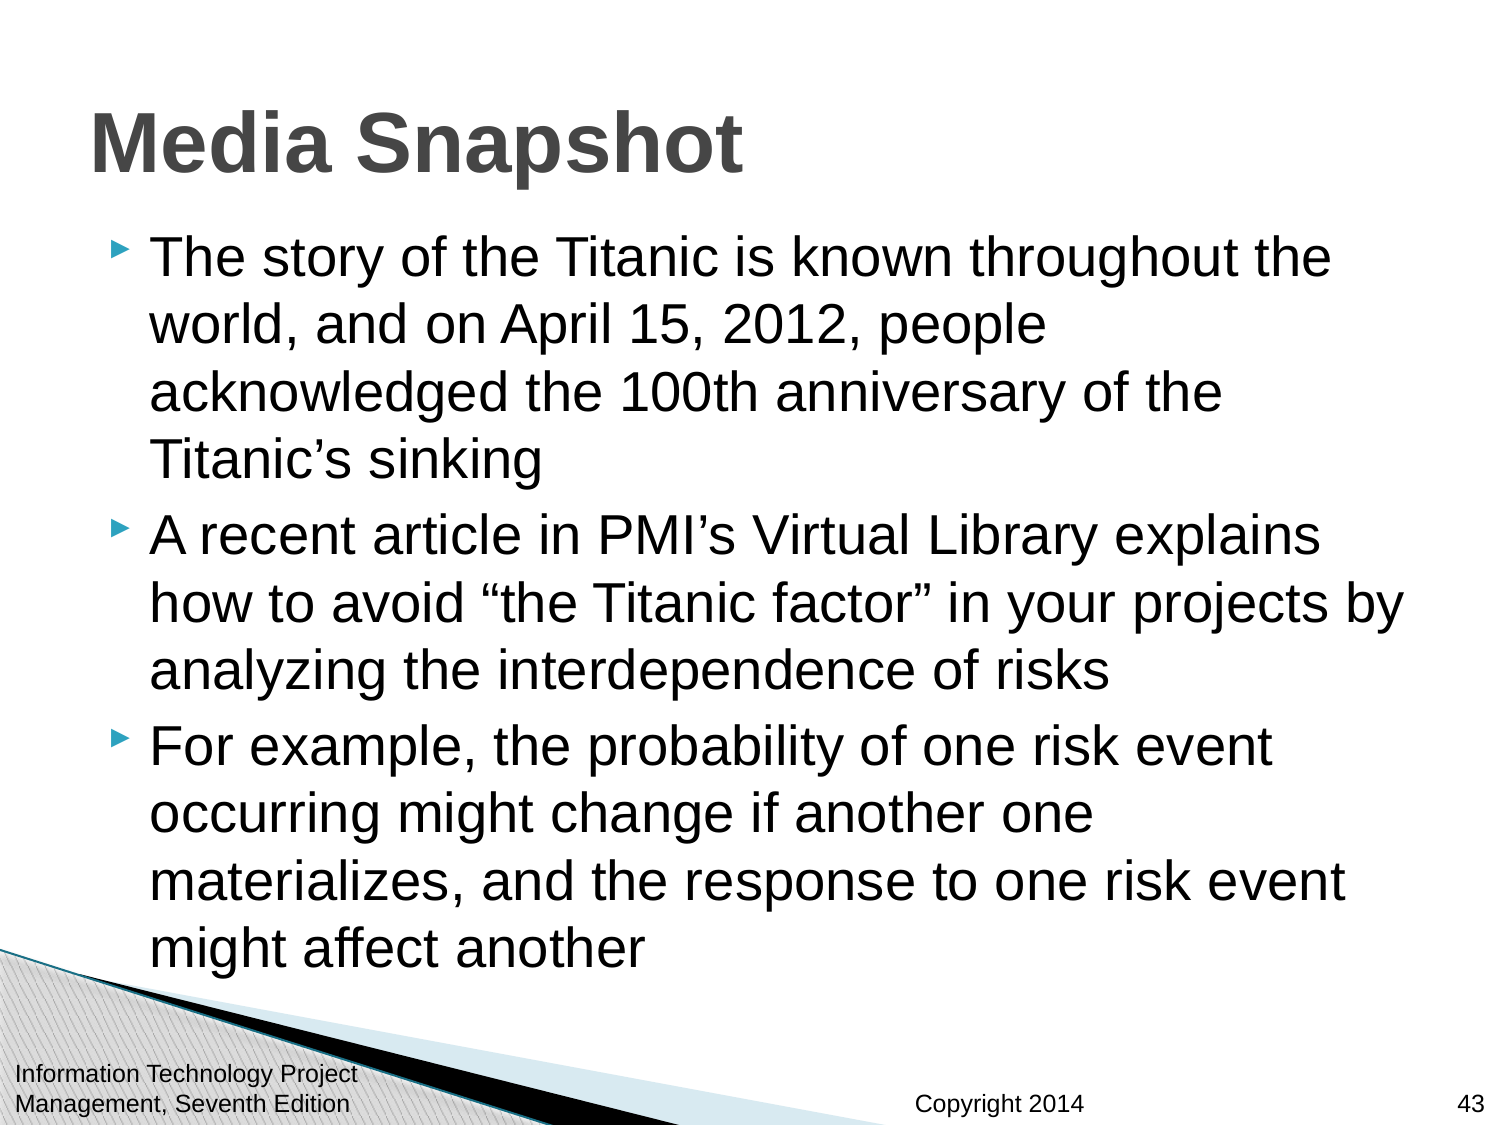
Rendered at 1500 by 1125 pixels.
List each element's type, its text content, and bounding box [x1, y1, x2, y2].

title Media Snapshot [75, 45, 1425, 233]
slide_number 43 [1408, 1065, 1500, 1125]
footer Information Technology Project Management, Seventh Edition [0, 1065, 425, 1125]
list The story of the Titanic is known throughout the world, and on April 15, 2012, people acknowledged the 100th anniversary of the Titanic’s sinking A recent article in PMI’s Virtual Library explains how to avoid “the Titanic factor” in your projects by analyzing the interdependence of risks For example, the probability of one risk event occurring might change if another one materializes, and the response to one risk event might affect another [74, 212, 1426, 956]
